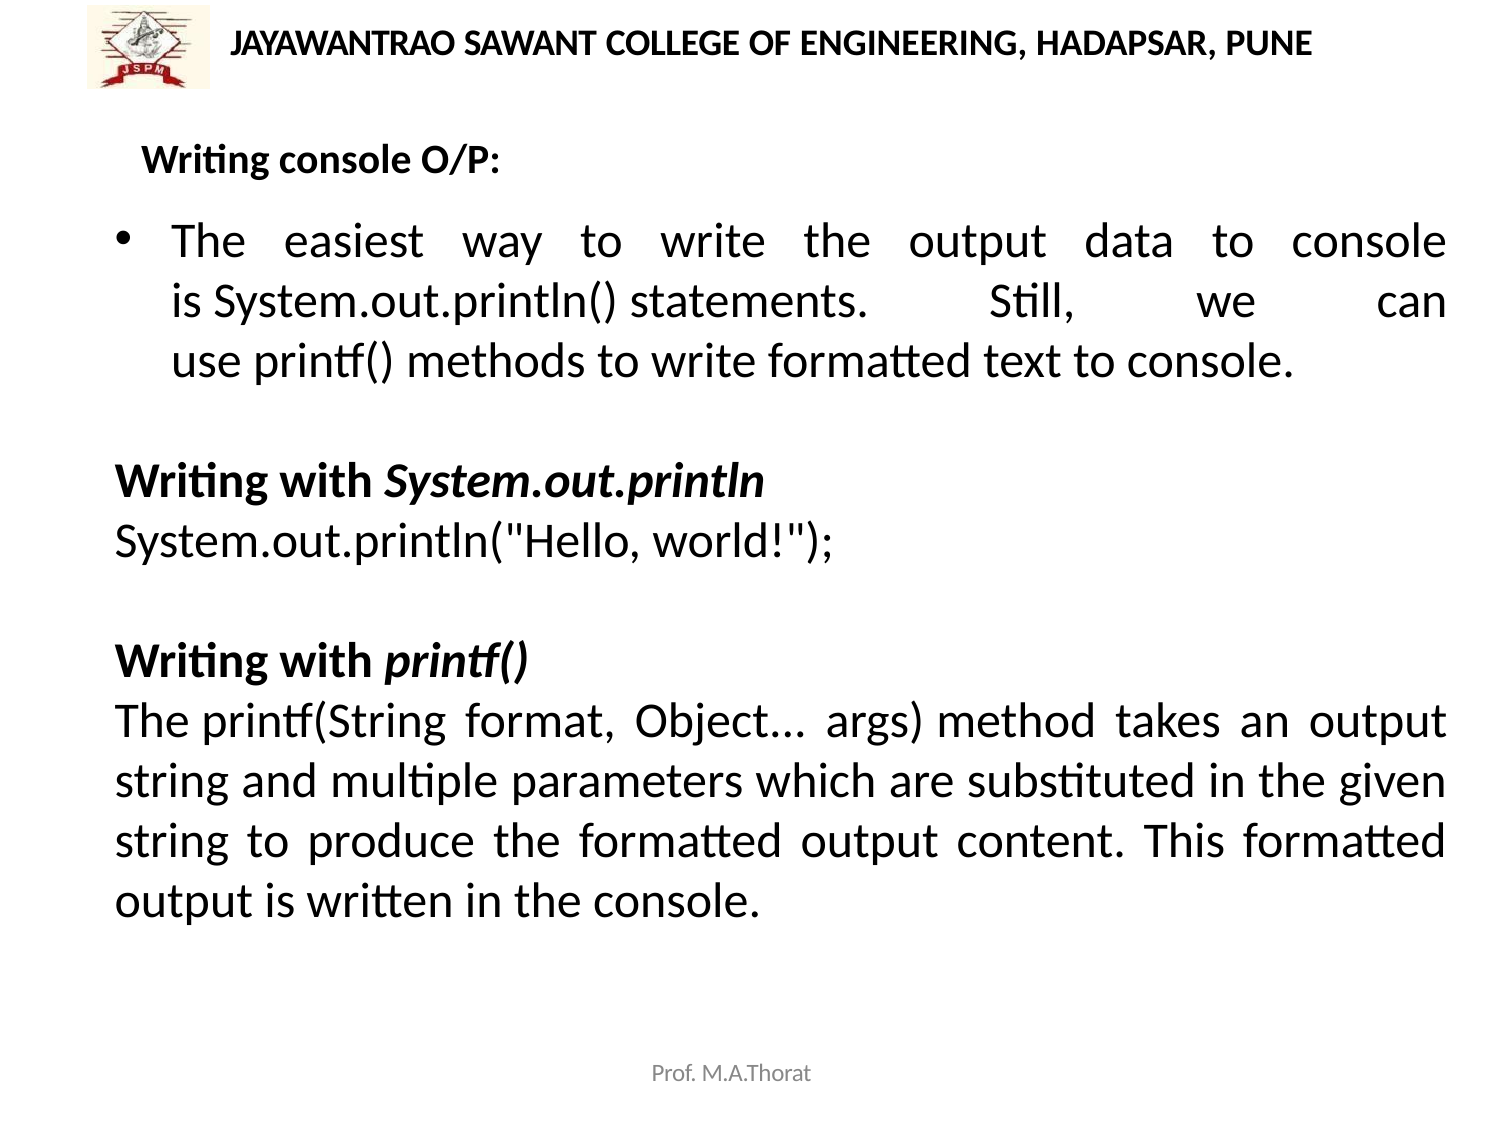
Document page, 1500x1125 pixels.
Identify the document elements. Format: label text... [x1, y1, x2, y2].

footer Prof. M.A.Thorat [649, 1060, 851, 1090]
text_box Writing console O/P: [126, 124, 517, 199]
text_box The easiest way to write the output data to console is System.out.println() statements. Still, we can use printf() methods to write formatted text to console. Writing with System.out.println System.out.println("Hello, world!"); Writing with printf() The printf(String format, Object... args) method takes an output string and multiple parameters which are substituted in the given string to produce the formatted output content. This formatted output is written in the console. [99, 199, 1463, 995]
text_box JAYAWANTRAO SAWANT COLLEGE OF ENGINEERING, HADAPSAR, PUNE [228, 15, 1333, 63]
picture [87, 5, 210, 89]
